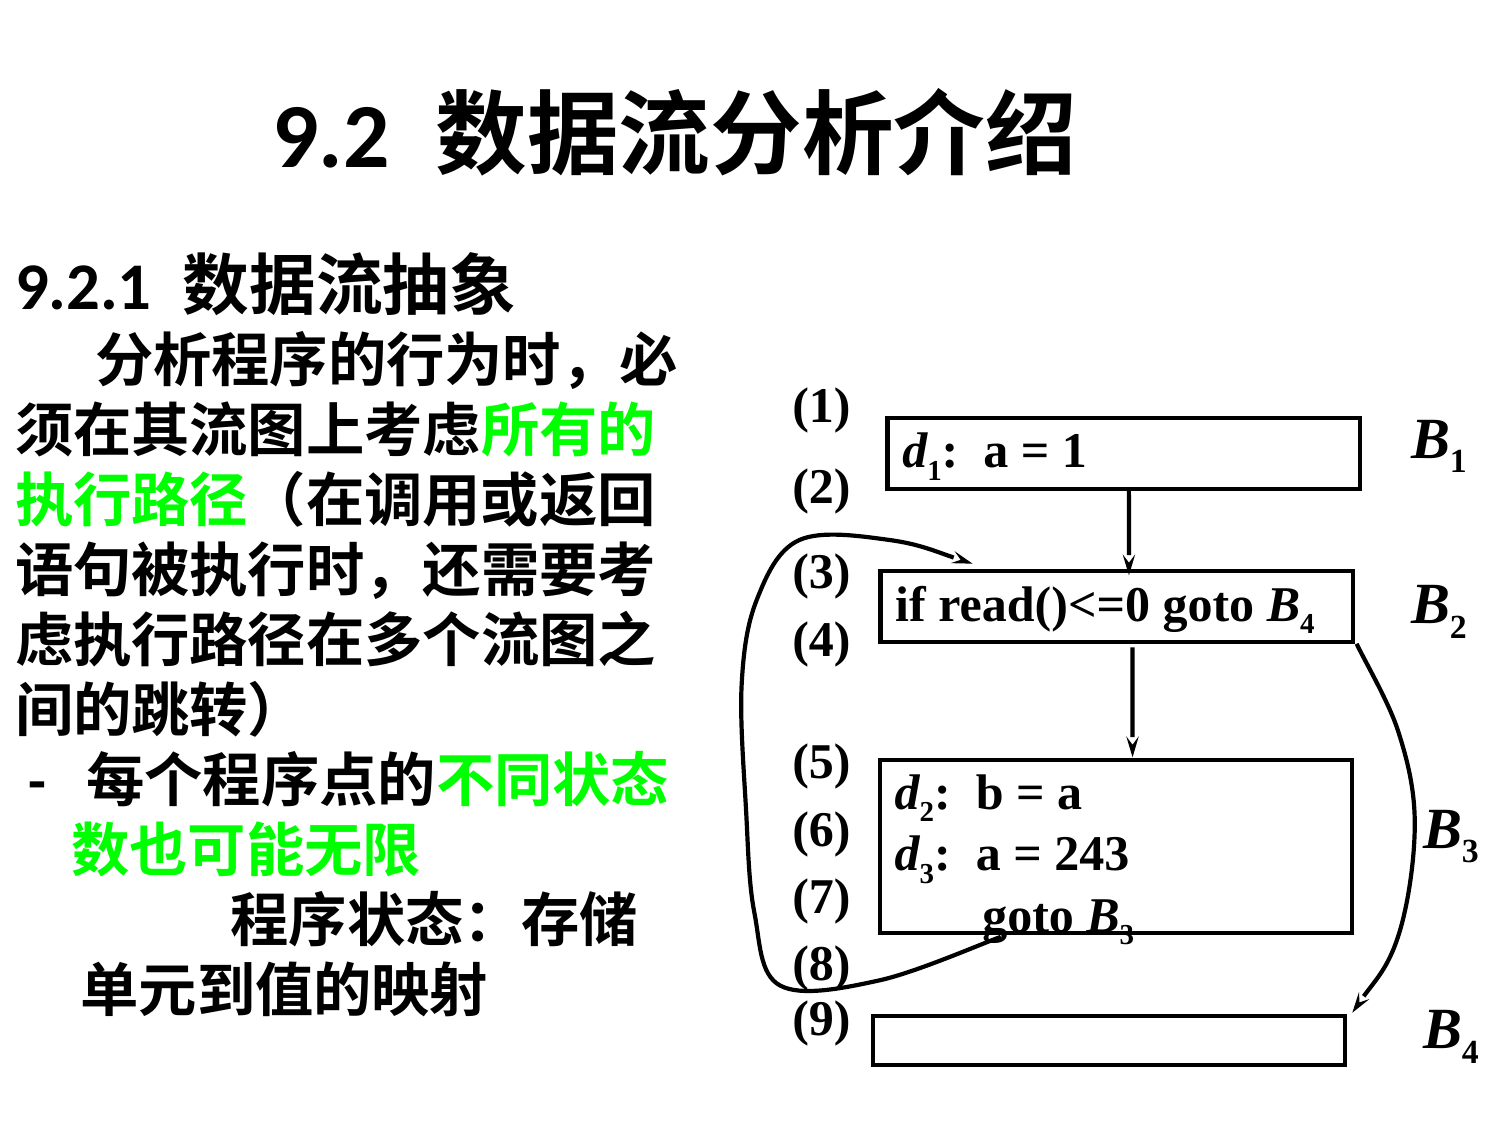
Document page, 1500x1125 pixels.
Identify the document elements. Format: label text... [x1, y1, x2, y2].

title 9.2 数据流分析介绍 [0, 37, 1350, 225]
list 9.2.1 数据流抽象 分析程序的行为时，必 须在其流图上考虑所有的 执行路径（在调用或返回 语句被执行时，还需要考 虑执行路径在多个流图之 间的跳转） - 每个程序点的不同状态数也可能无限 程序状态：存储单元到值的映射 [0, 235, 696, 1110]
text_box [739, 370, 1500, 1071]
